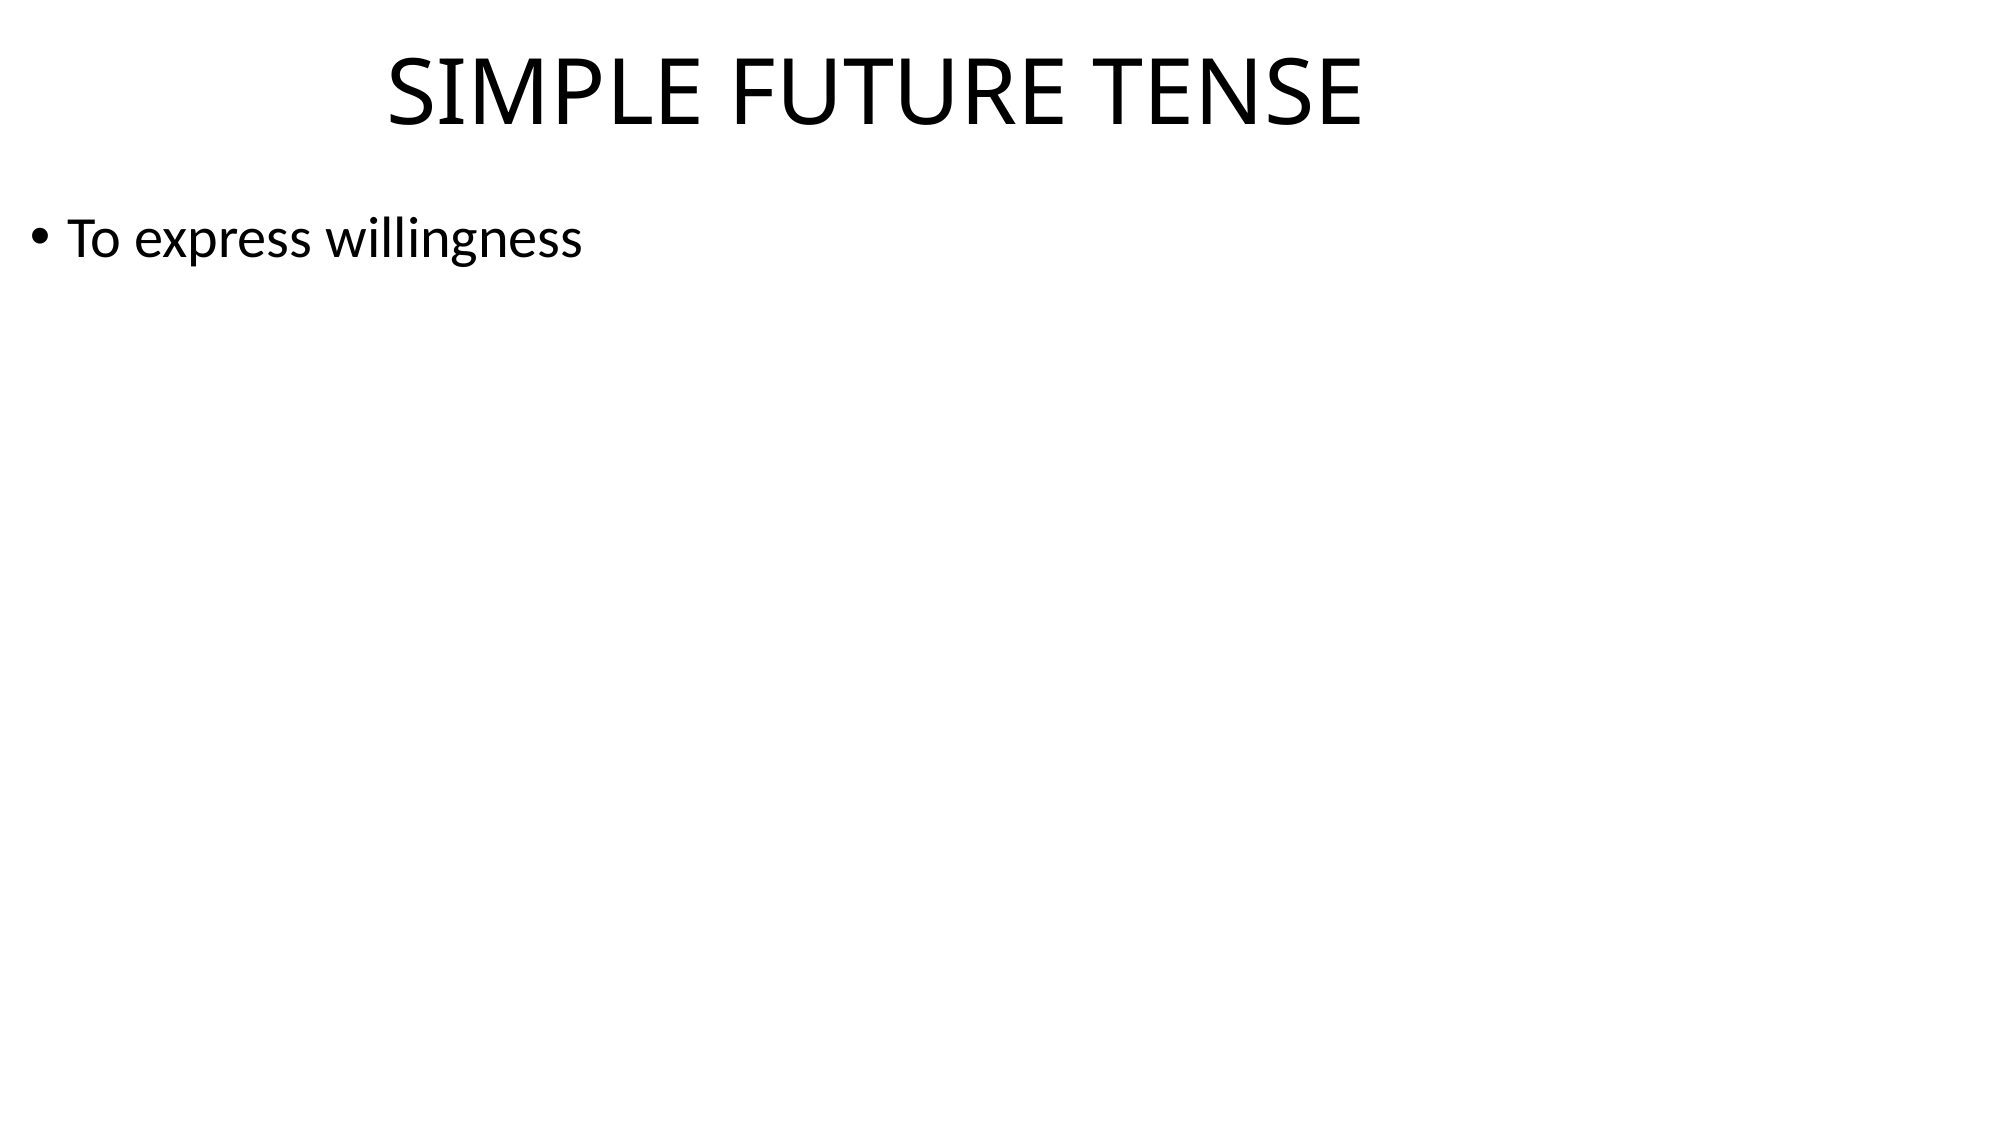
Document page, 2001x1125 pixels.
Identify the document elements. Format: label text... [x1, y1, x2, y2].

list To express willingness [14, 199, 1984, 1108]
title SIMPLE FUTURE TENSE [14, 26, 1984, 163]
